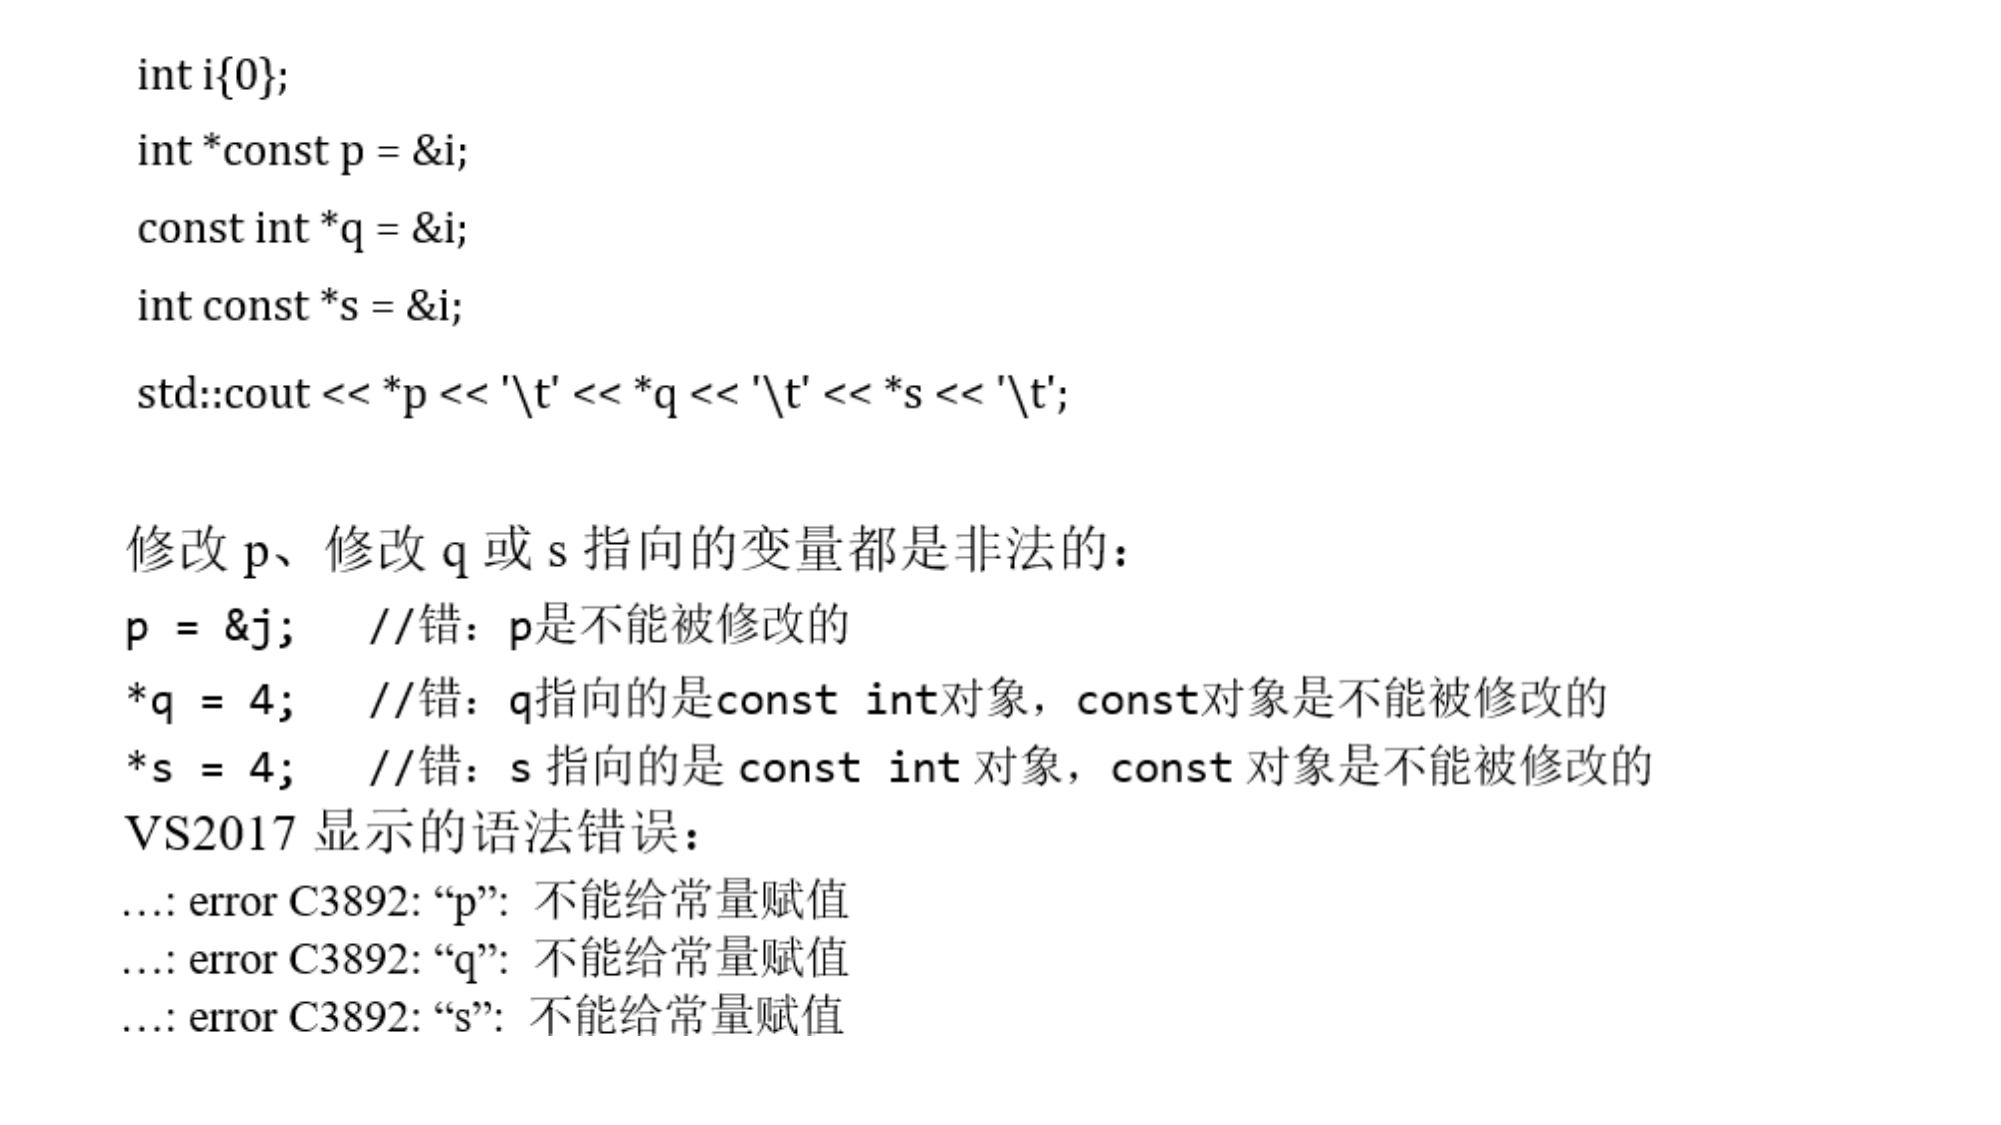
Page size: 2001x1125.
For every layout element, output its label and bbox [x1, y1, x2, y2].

picture [112, 517, 1672, 1036]
list [121, 47, 1084, 431]
